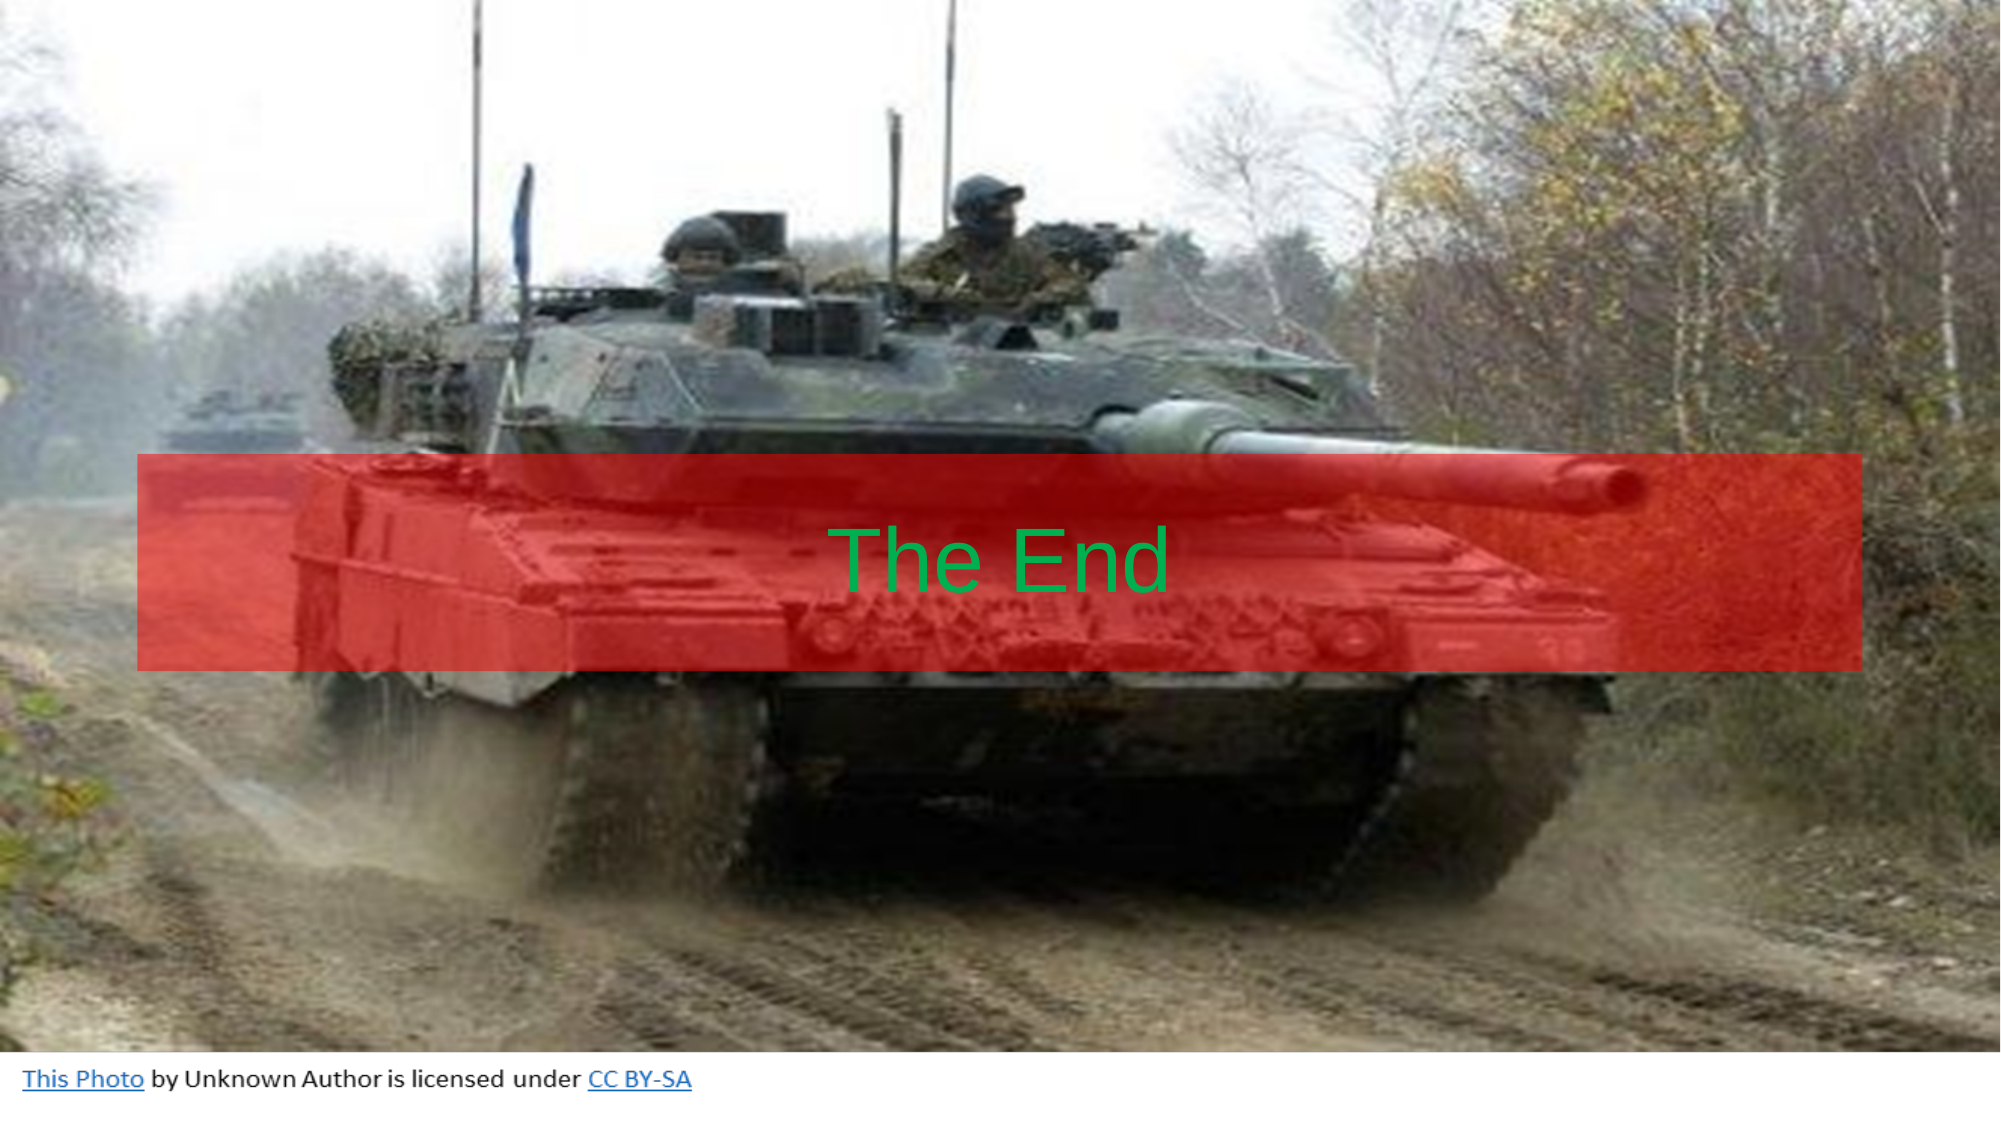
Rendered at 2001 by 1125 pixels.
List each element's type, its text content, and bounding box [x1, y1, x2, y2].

picture [0, 0, 2001, 1125]
title The End [137, 453, 1863, 672]
